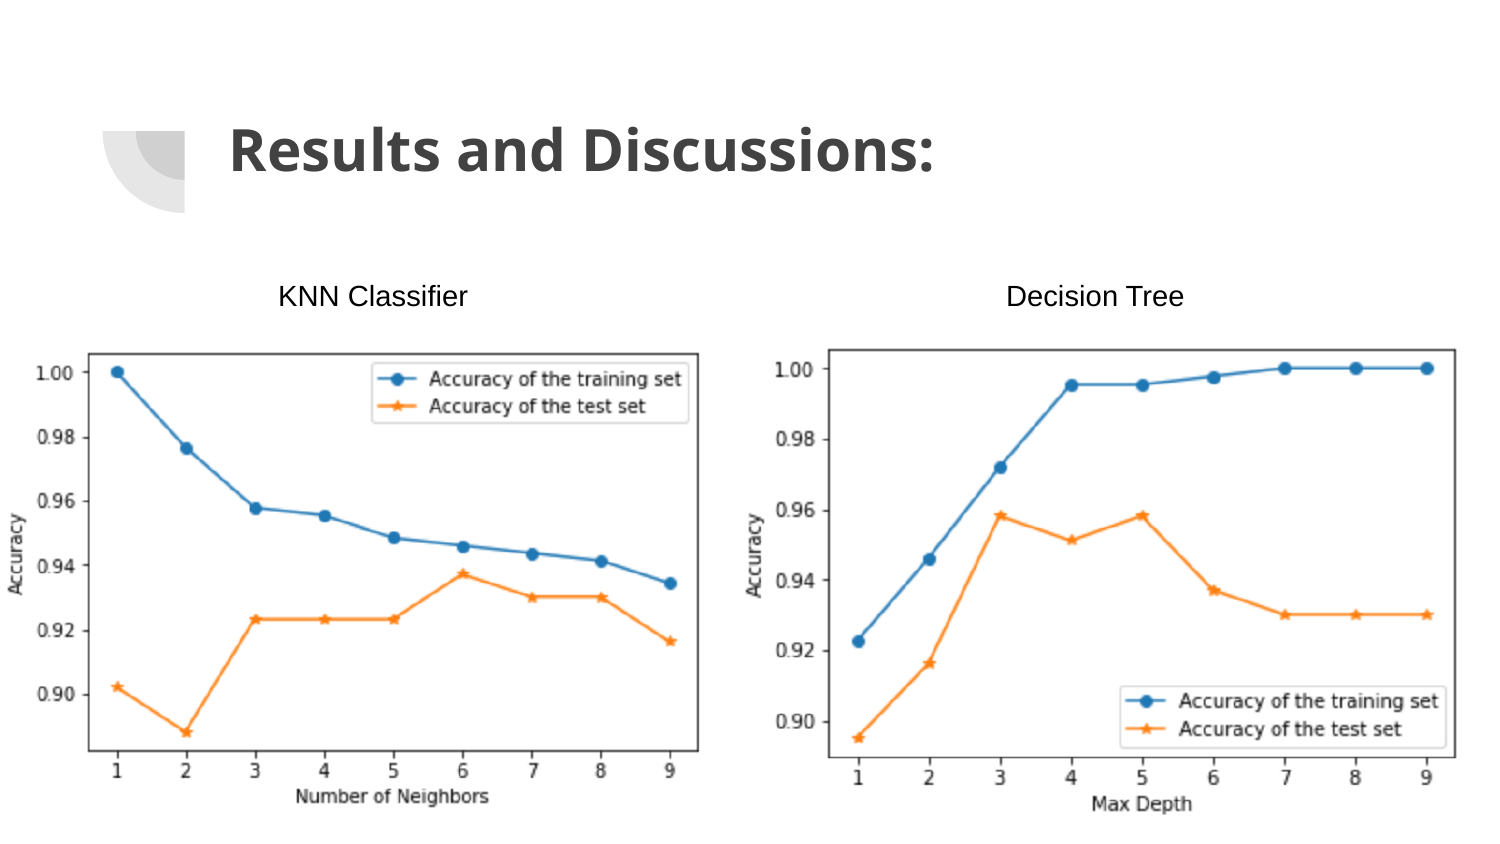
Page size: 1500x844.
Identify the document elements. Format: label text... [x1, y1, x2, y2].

title Results and Discussions: [213, 98, 1368, 263]
picture [0, 326, 1478, 829]
text_box Decision Tree [991, 262, 1230, 324]
text_box KNN Classifier [263, 262, 493, 324]
